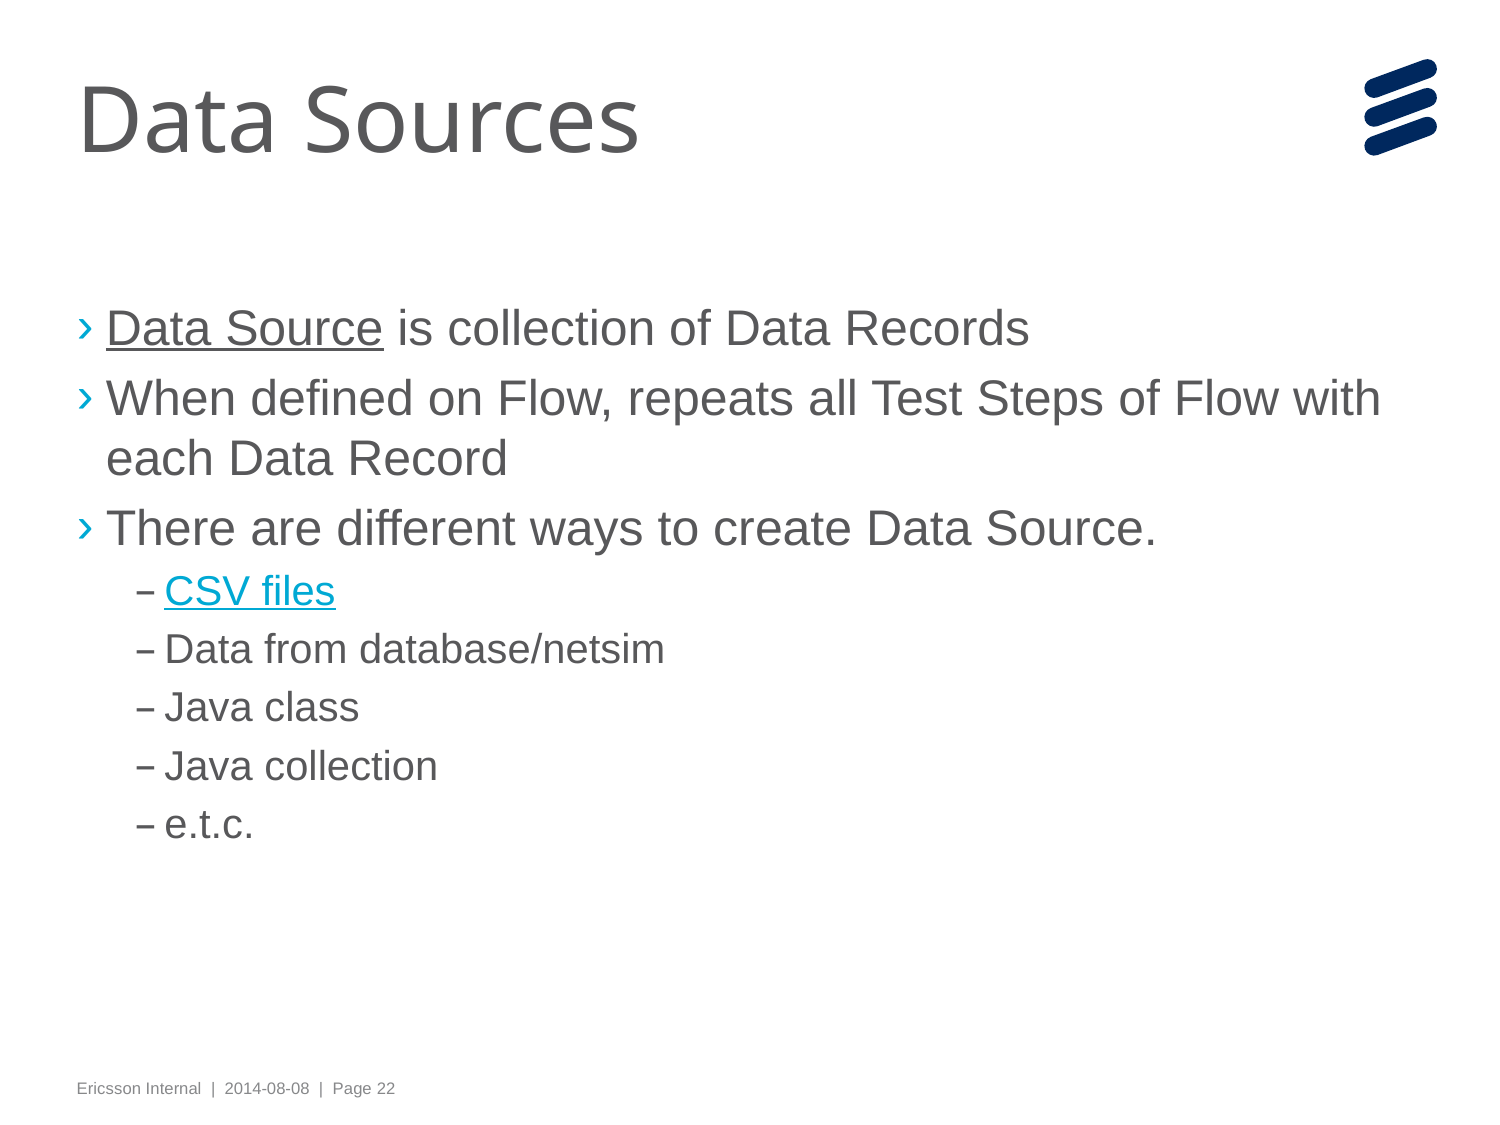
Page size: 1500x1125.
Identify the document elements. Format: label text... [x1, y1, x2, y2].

list Data Source is collection of Data Records When defined on Flow, repeats all Test Steps of Flow with each Data Record There are different ways to create Data Source. CSV files Data from database/netsim Java class Java collection e.t.c. [65, 295, 1436, 928]
title Data Sources [64, 39, 1294, 218]
